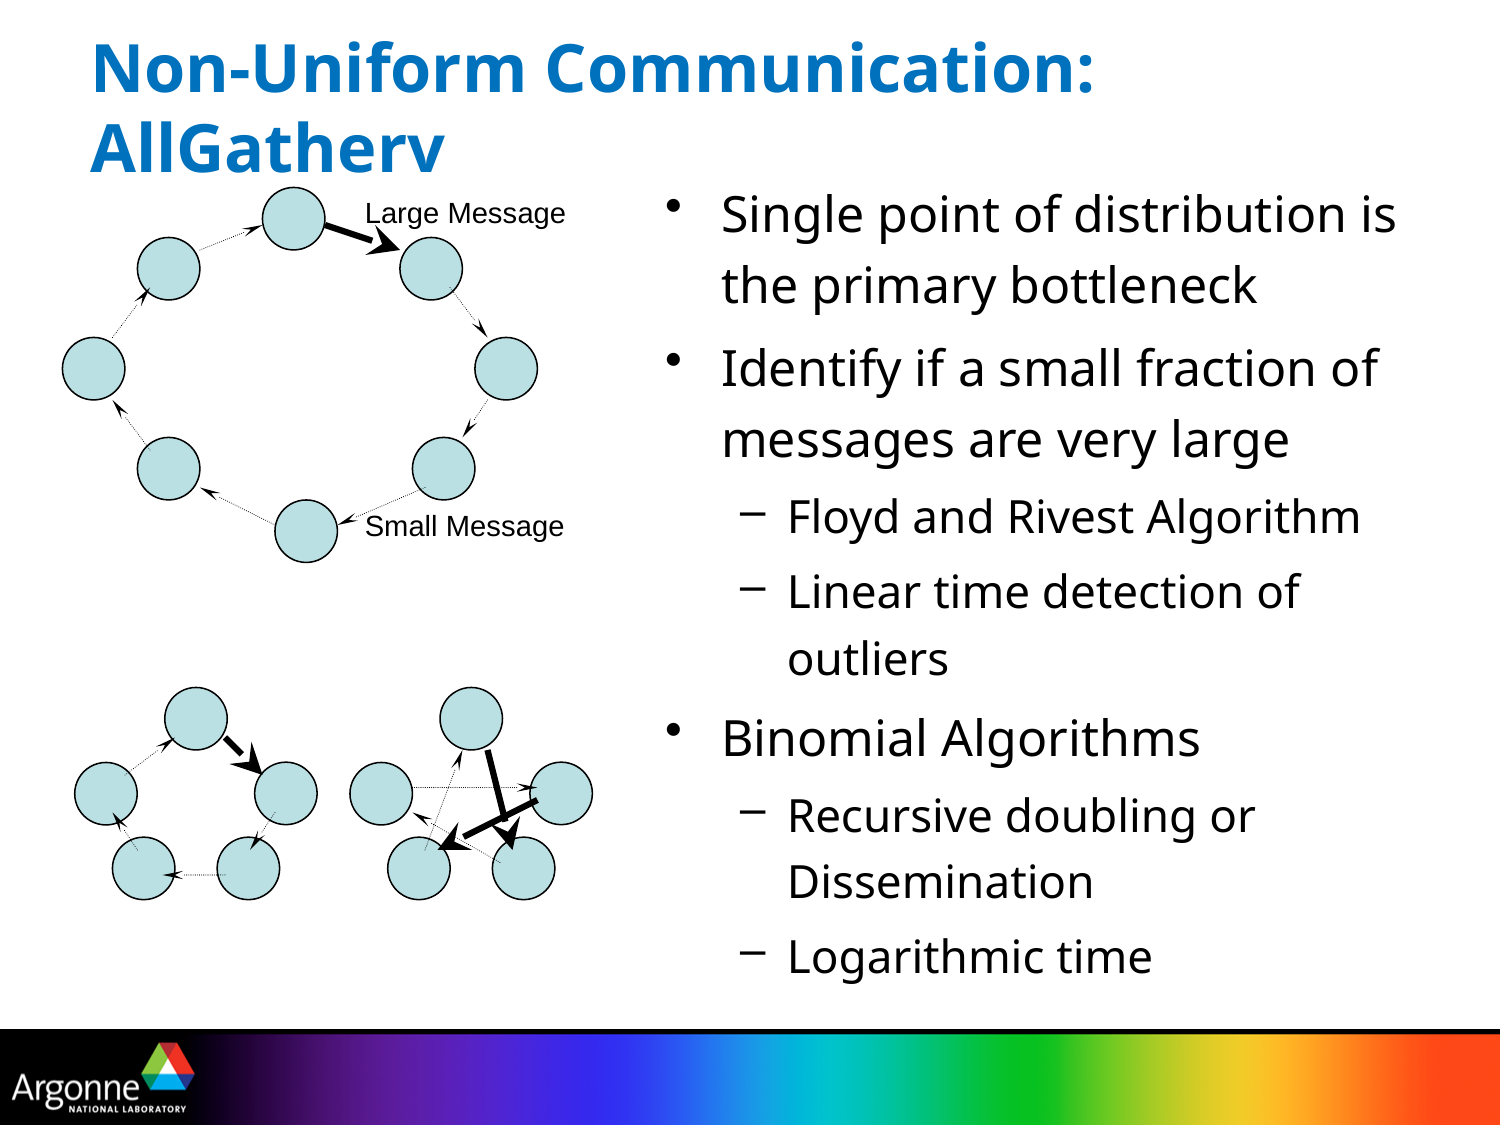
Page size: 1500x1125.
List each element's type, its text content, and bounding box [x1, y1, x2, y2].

text_box Small Message [350, 499, 613, 550]
text_box [254, 762, 318, 825]
text_box [516, 783, 538, 792]
text_box [471, 318, 488, 338]
text_box [164, 687, 228, 750]
text_box [241, 224, 263, 237]
text_box [240, 753, 263, 775]
text_box [492, 837, 555, 900]
text_box [349, 762, 413, 825]
text_box [337, 516, 350, 526]
text_box [462, 417, 478, 438]
text_box [112, 812, 128, 832]
title Non-Uniform Communication: AllGatherv [75, 24, 1425, 188]
text_box [112, 837, 175, 900]
text_box [412, 812, 433, 827]
text_box [377, 238, 400, 254]
text_box Large Message [350, 187, 613, 238]
list Single point of distribution is the primary bottleneck Identify if a small fraction of messages are very large Floyd and Rivest Algorithm Linear time detection of outliers Binomial Algorithms Recursive doubling or Dissemination Logarithmic time [650, 162, 1463, 1005]
text_box [162, 870, 184, 880]
text_box [529, 762, 593, 825]
text_box [217, 837, 280, 900]
text_box [474, 337, 538, 400]
text_box [155, 737, 175, 754]
text_box [437, 831, 461, 850]
text_box [440, 687, 503, 750]
text_box [274, 499, 338, 563]
picture [0, 1029, 1500, 1125]
text_box [62, 337, 125, 400]
text_box [249, 830, 265, 850]
text_box [137, 237, 200, 300]
text_box [497, 827, 518, 850]
text_box [412, 437, 475, 499]
text_box [262, 187, 325, 250]
text_box [387, 837, 451, 900]
text_box [137, 437, 200, 500]
text_box [451, 750, 463, 771]
text_box [112, 399, 129, 419]
text_box [199, 487, 221, 501]
text_box [74, 762, 138, 825]
text_box [399, 238, 463, 300]
text_box [134, 287, 151, 307]
